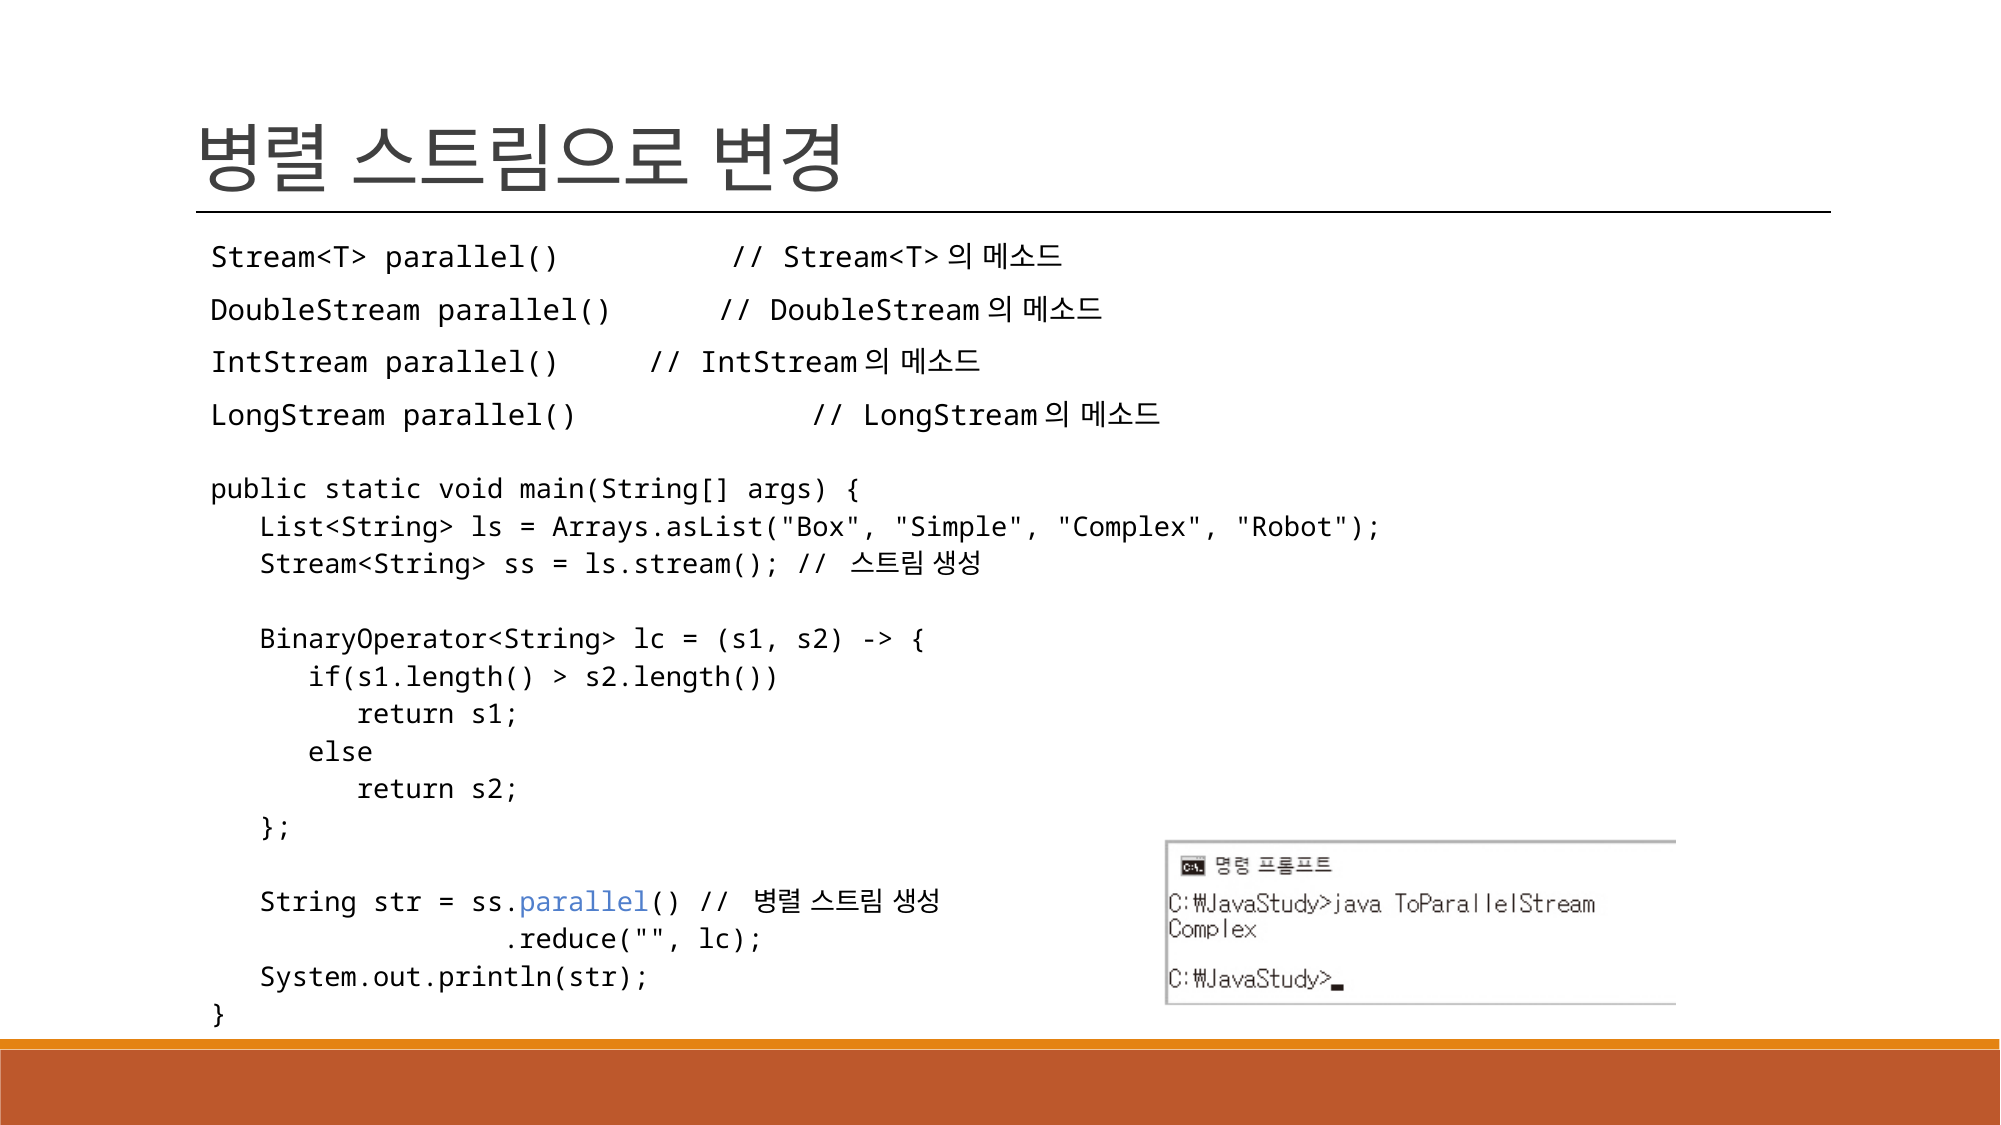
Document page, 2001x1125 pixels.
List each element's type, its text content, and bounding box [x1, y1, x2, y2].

text_box 병렬 스트림으로 변경 [179, 20, 1830, 210]
text_box public static void main(String[] args) { List<String> ls = Arrays.asList("Box", "Simple", "Complex", "Robot"); Stream<String> ss = ls.stream(); // 스트림 생성 BinaryOperator<String> lc = (s1, s2) -> { if(s1.length() > s2.length()) return s1; else return s2; }; String str = ss.parallel() // 병렬 스트림 생성 .reduce("", lc); System.out.println(str); } [195, 459, 1566, 1037]
text_box Stream<T> parallel() // Stream<T>의 메소드 DoubleStream parallel() // DoubleStream의 메소드 IntStream parallel() // IntStream의 메소드 LongStream parallel() // LongStream의 메소드 [195, 218, 1274, 439]
picture [1159, 834, 1676, 1014]
